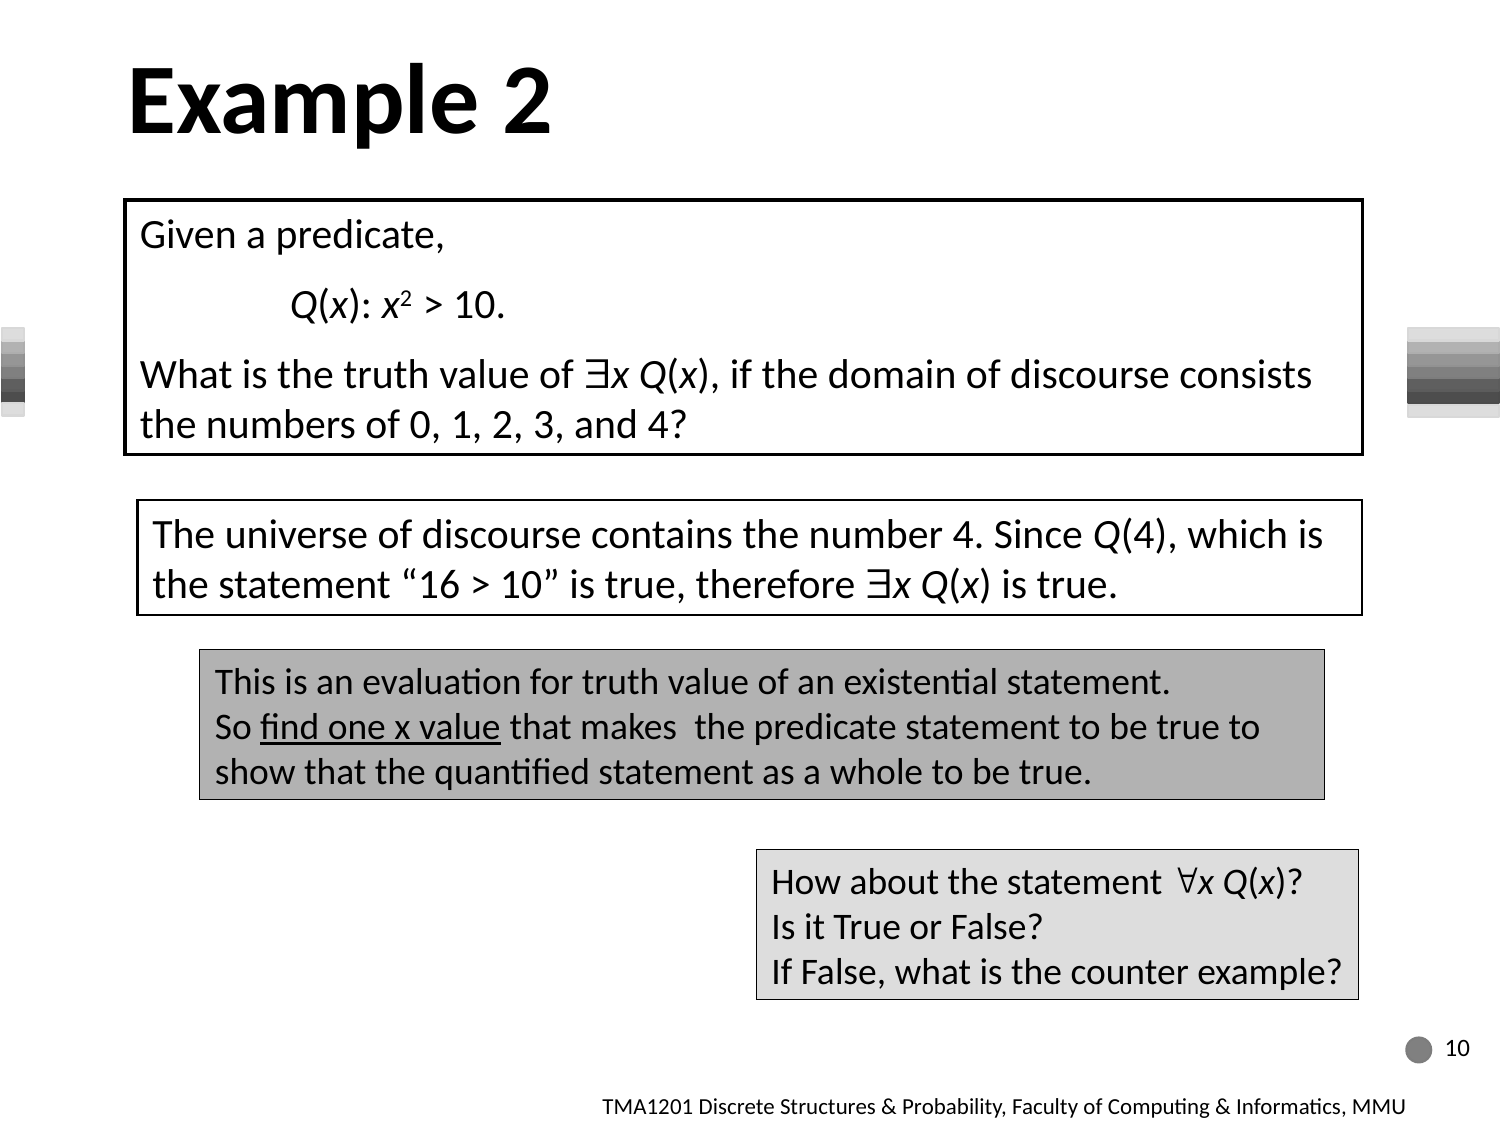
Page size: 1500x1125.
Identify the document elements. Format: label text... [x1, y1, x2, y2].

text_box How about the statement x Q(x)? Is it True or False? If False, what is the counter example? [756, 849, 1359, 1000]
slide_number 10 [1429, 1009, 1500, 1085]
text_box This is an evaluation for truth value of an existential statement. So find one x value that makes the predicate statement to be true to show that the quantified statement as a whole to be true. [199, 649, 1325, 800]
footer TMA1201 Discrete Structures & Probability, Faculty of Computing & Informatics, MMU [587, 1084, 1500, 1125]
text_box The universe of discourse contains the number 4. Since Q(4), which is the statement “16 > 10” is true, therefore x Q(x) is true. [137, 499, 1363, 615]
text_box Given a predicate, Q(x): x2 > 10. What is the truth value of x Q(x), if the domain of discourse consists the numbers of 0, 1, 2, 3, and 4? [125, 199, 1363, 455]
list Example 2 [112, 0, 982, 188]
